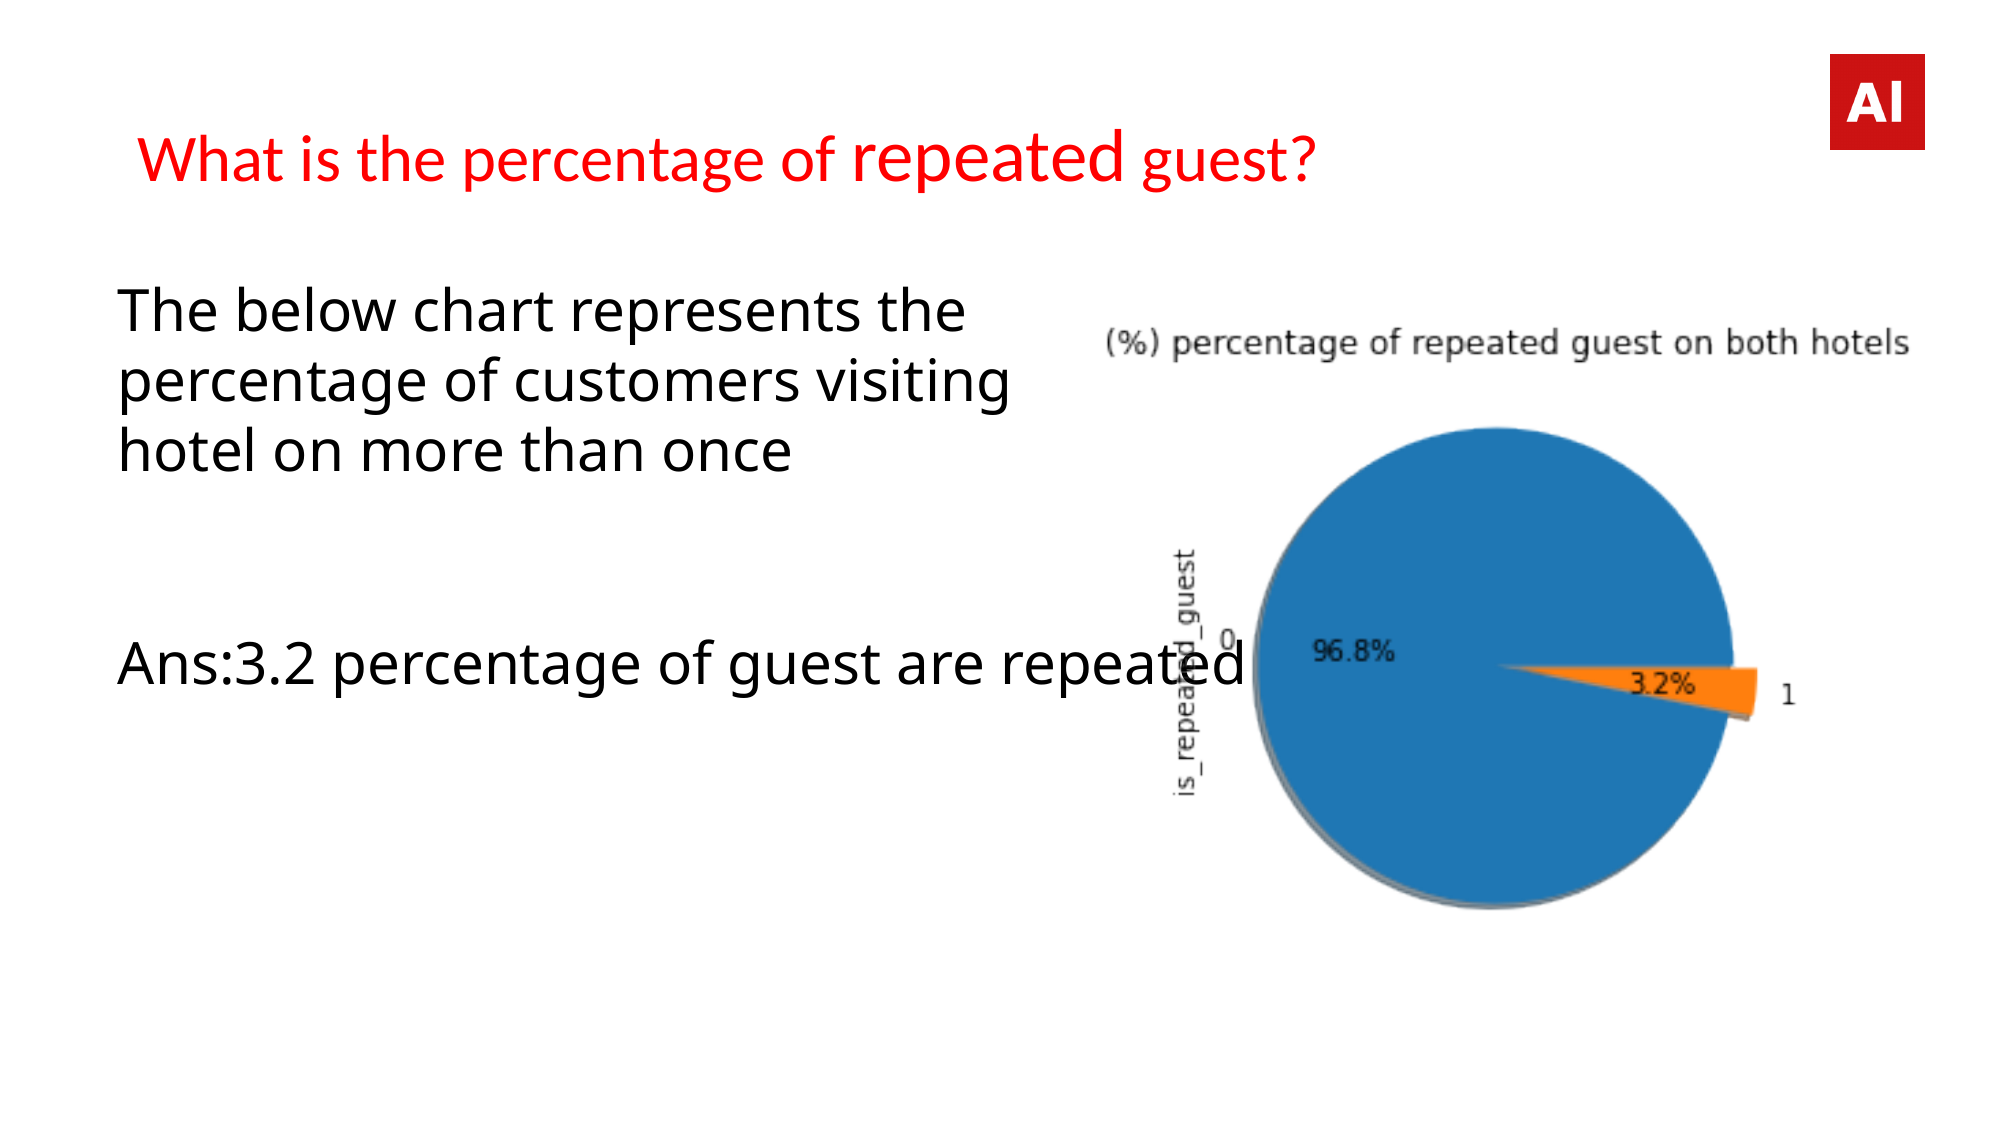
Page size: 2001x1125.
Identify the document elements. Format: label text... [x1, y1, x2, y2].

picture [1829, 54, 1926, 151]
title What is the percentage of repeated guest? [122, 48, 1848, 266]
text_box The below chart represents the percentage of customers visiting hotel on more than once [102, 265, 1107, 491]
picture [1086, 308, 1931, 985]
list Ans:3.2 percentage of guest are repeated [102, 627, 1286, 1125]
